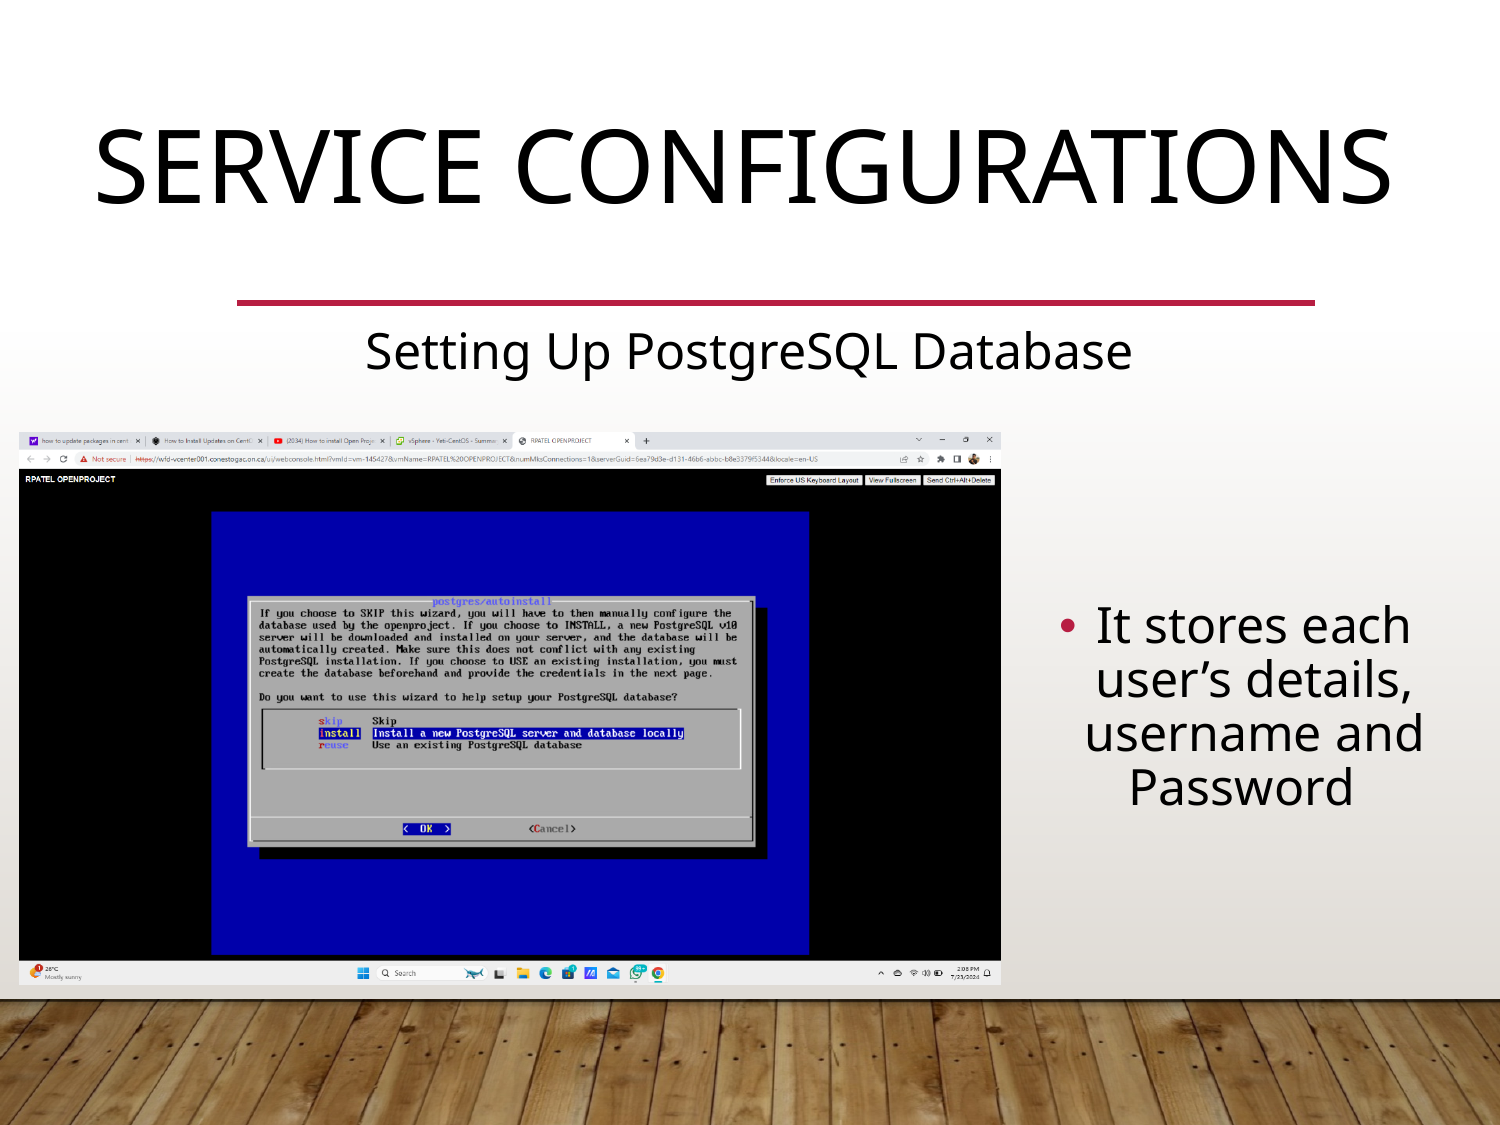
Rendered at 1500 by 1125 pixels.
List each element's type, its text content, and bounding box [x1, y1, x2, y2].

title Service Configurations [78, 68, 1421, 274]
picture [19, 432, 1001, 985]
list Setting Up PostgreSQL Database [78, 296, 1421, 410]
picture [0, 999, 1500, 1125]
text_box It stores each user’s details, username and Password [1029, 460, 1443, 957]
